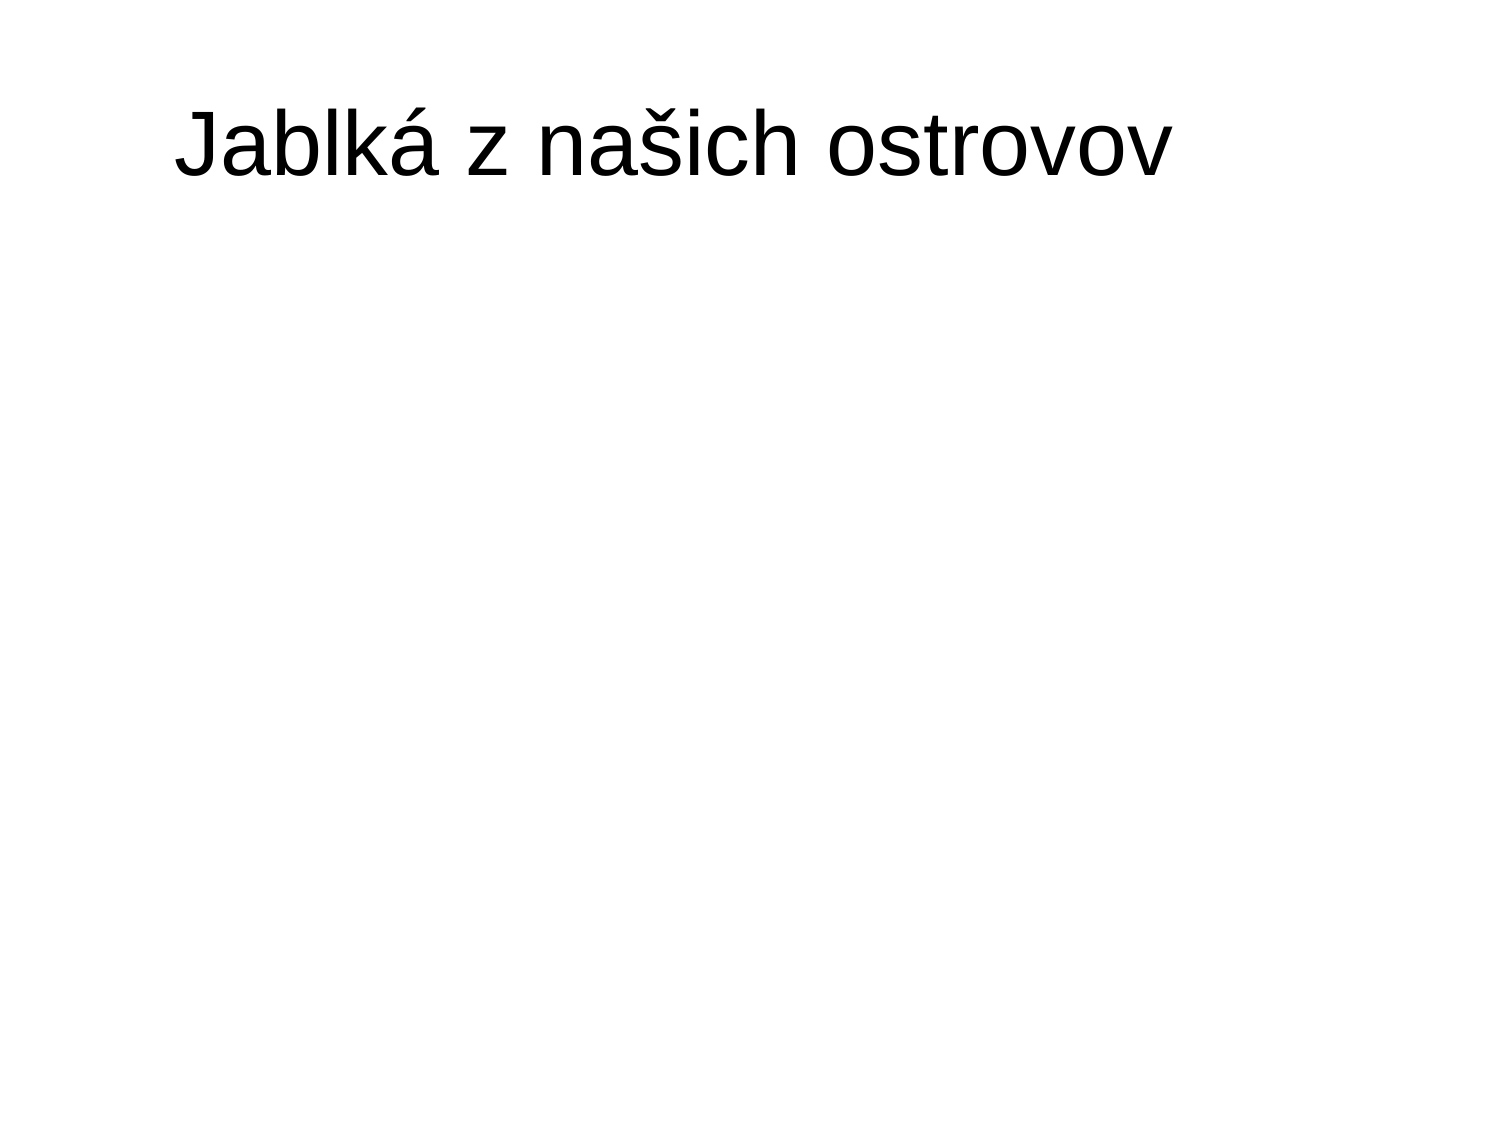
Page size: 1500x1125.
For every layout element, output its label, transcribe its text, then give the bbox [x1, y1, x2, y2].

title Jablká z našich ostrovov [0, 45, 1350, 233]
